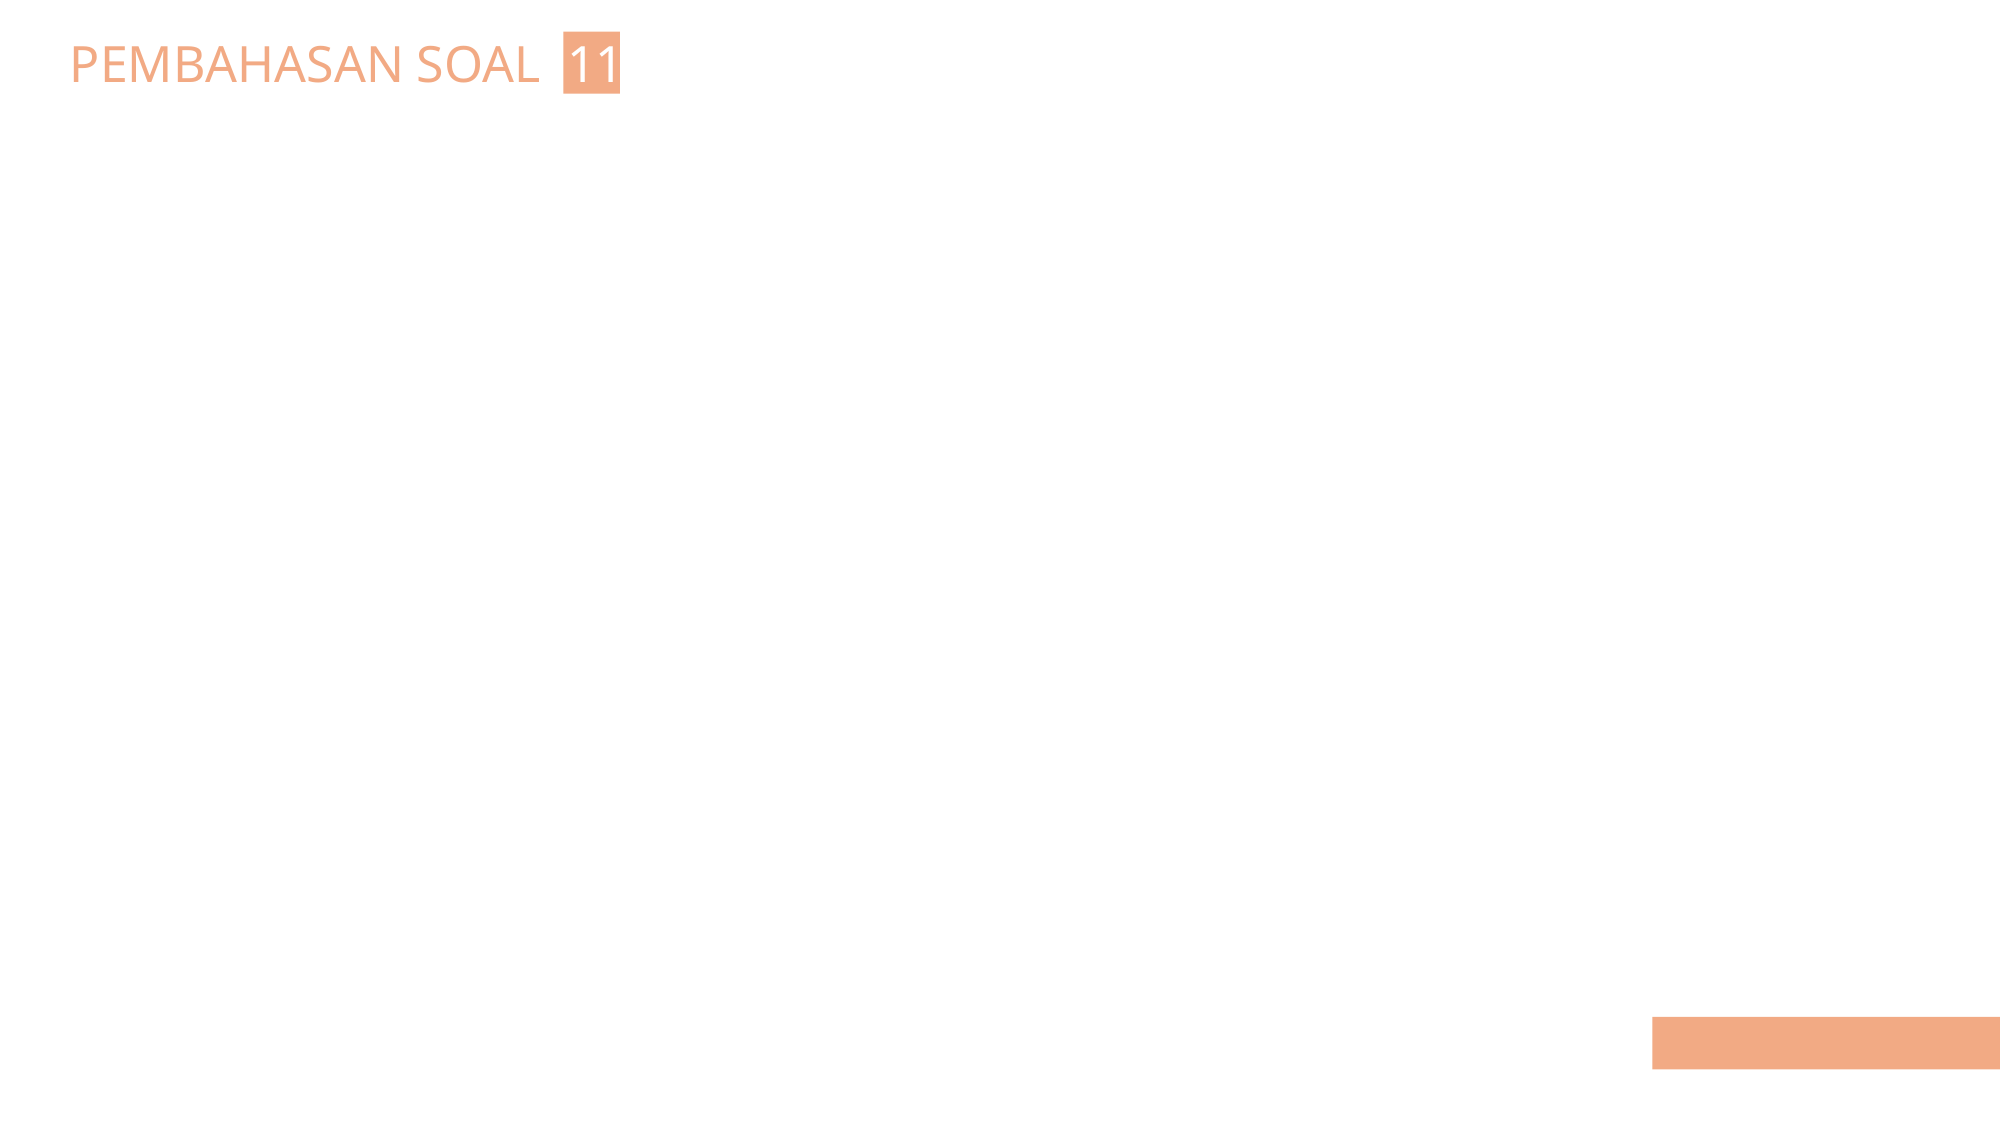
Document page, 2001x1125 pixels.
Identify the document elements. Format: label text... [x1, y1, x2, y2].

title PEMBAHASAN SOAL 11 [54, 31, 1555, 112]
text_box [1651, 1015, 2000, 1071]
